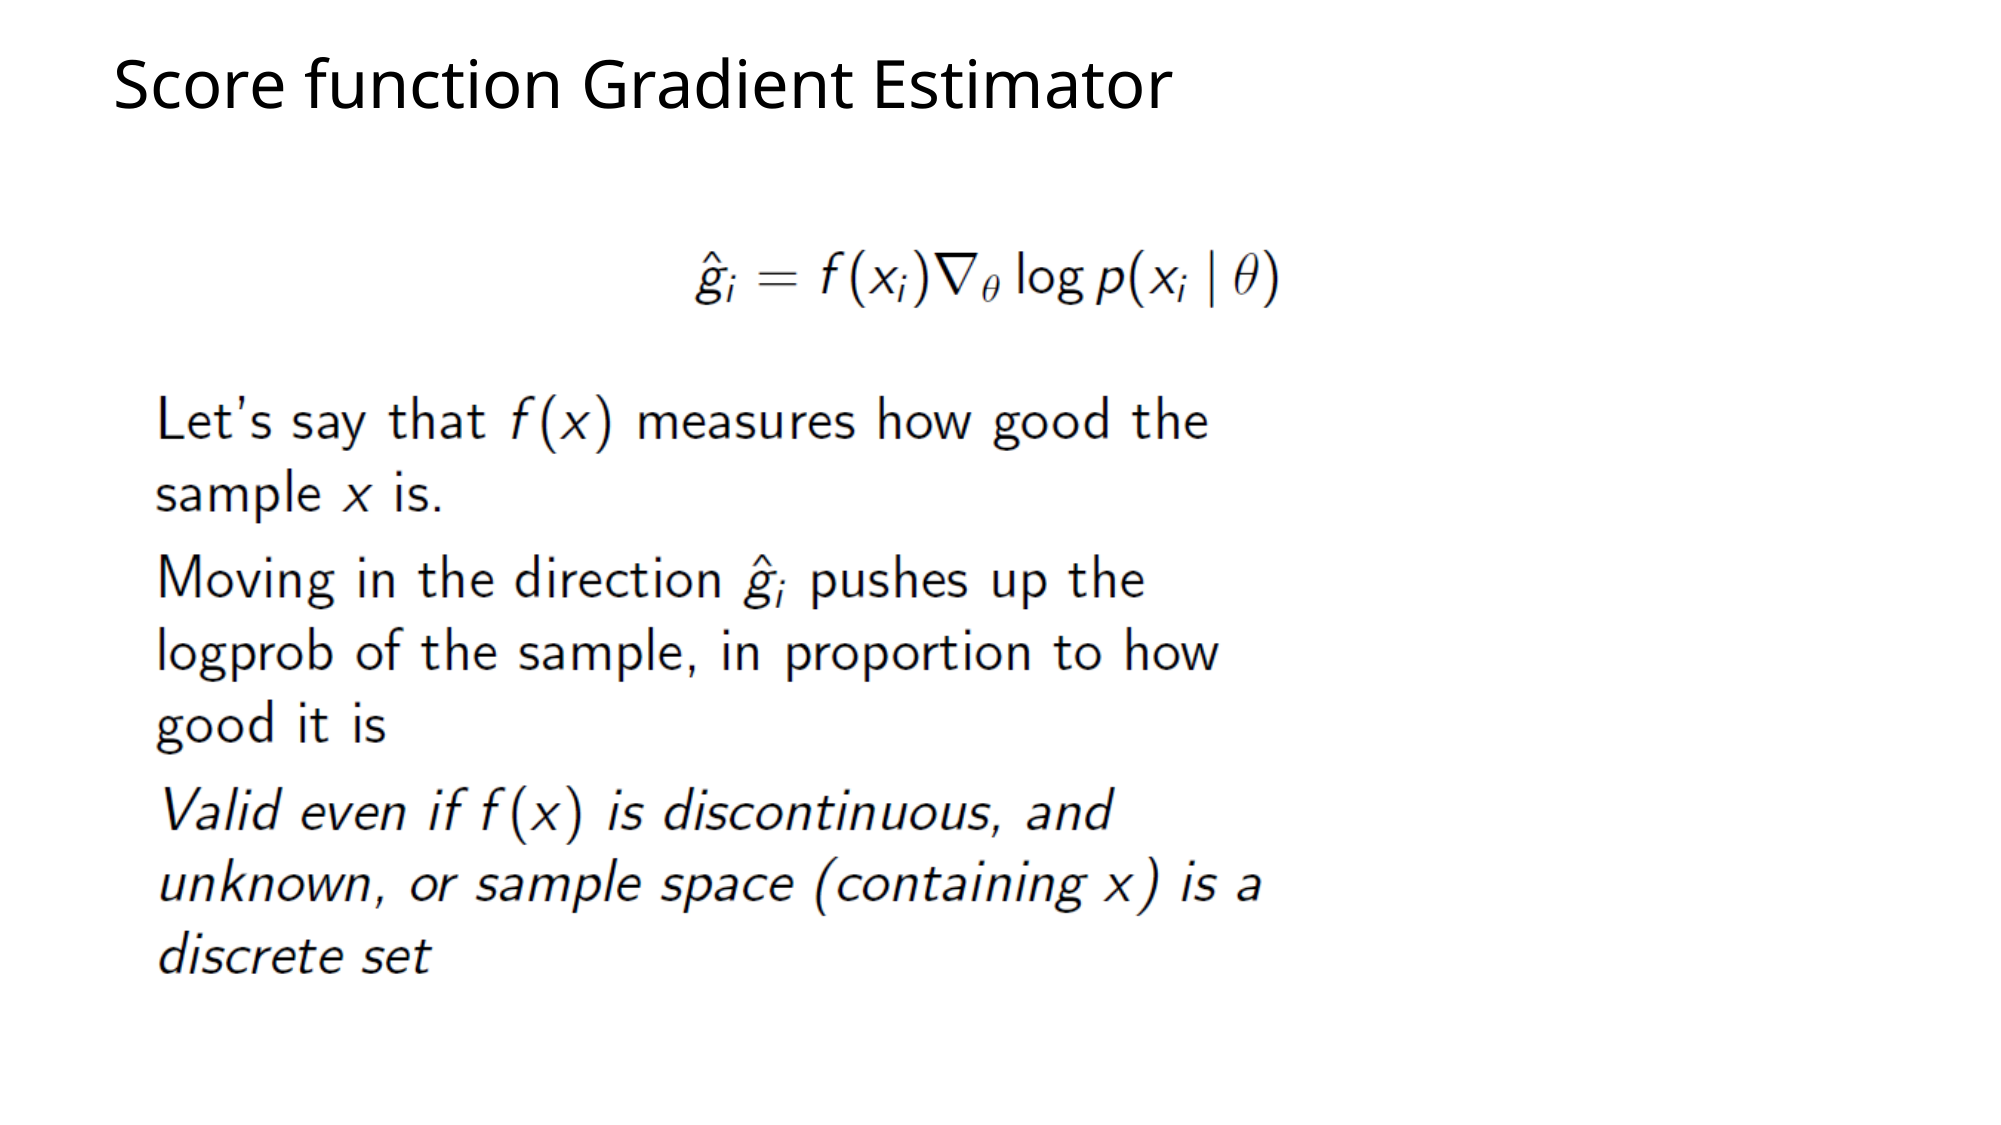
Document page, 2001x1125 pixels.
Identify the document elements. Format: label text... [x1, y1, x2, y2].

picture [142, 368, 1278, 1008]
title Score function Gradient Estimator [99, 40, 1824, 134]
picture [656, 211, 1302, 337]
